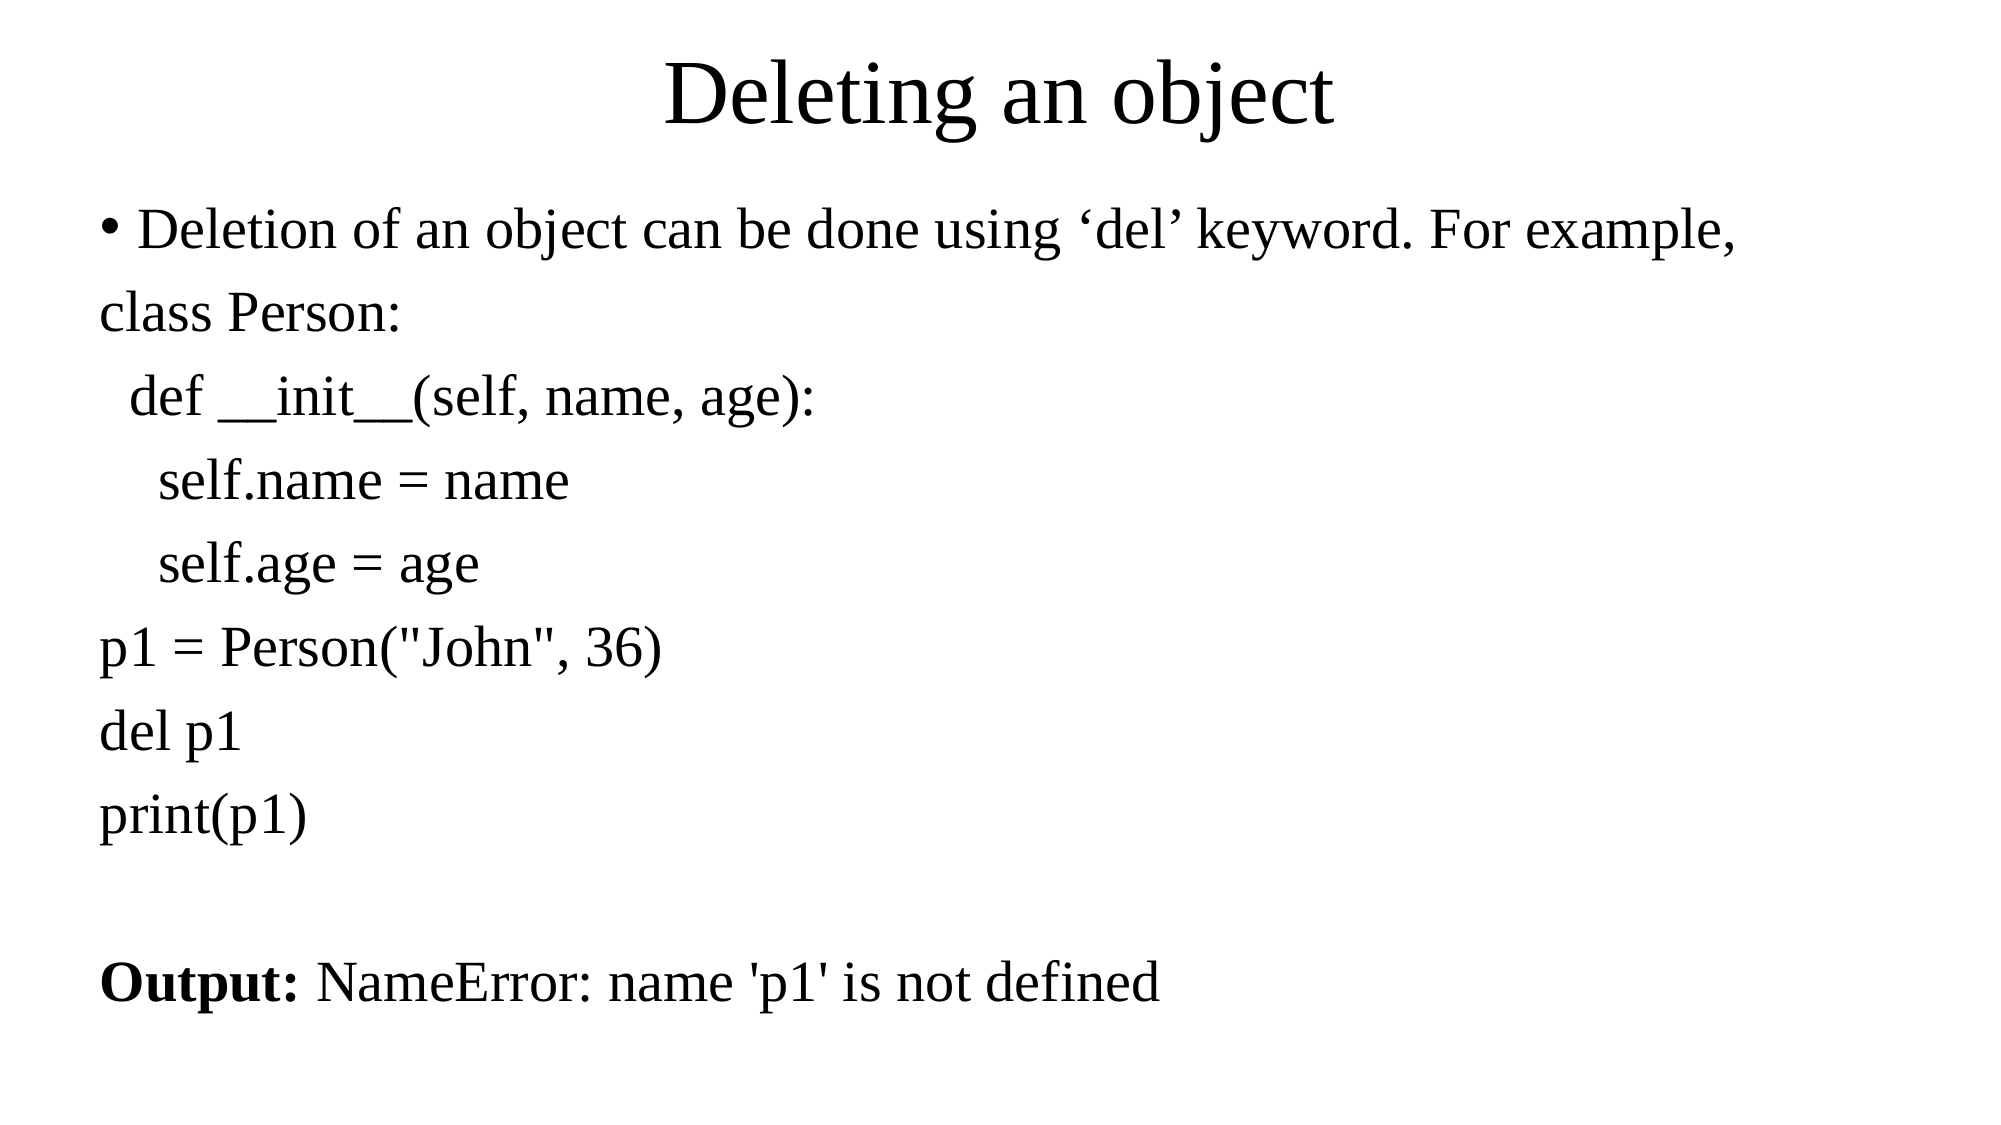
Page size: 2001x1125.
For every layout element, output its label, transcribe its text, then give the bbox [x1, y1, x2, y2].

title Deleting an object [137, 28, 1863, 159]
list Deletion of an object can be done using ‘del’ keyword. For example, class Person: def __init__(self, name, age): self.name = name self.age = age p1 = Person("John", 36) del p1 print(p1) Output: NameError: name 'p1' is not defined [85, 190, 1863, 1125]
